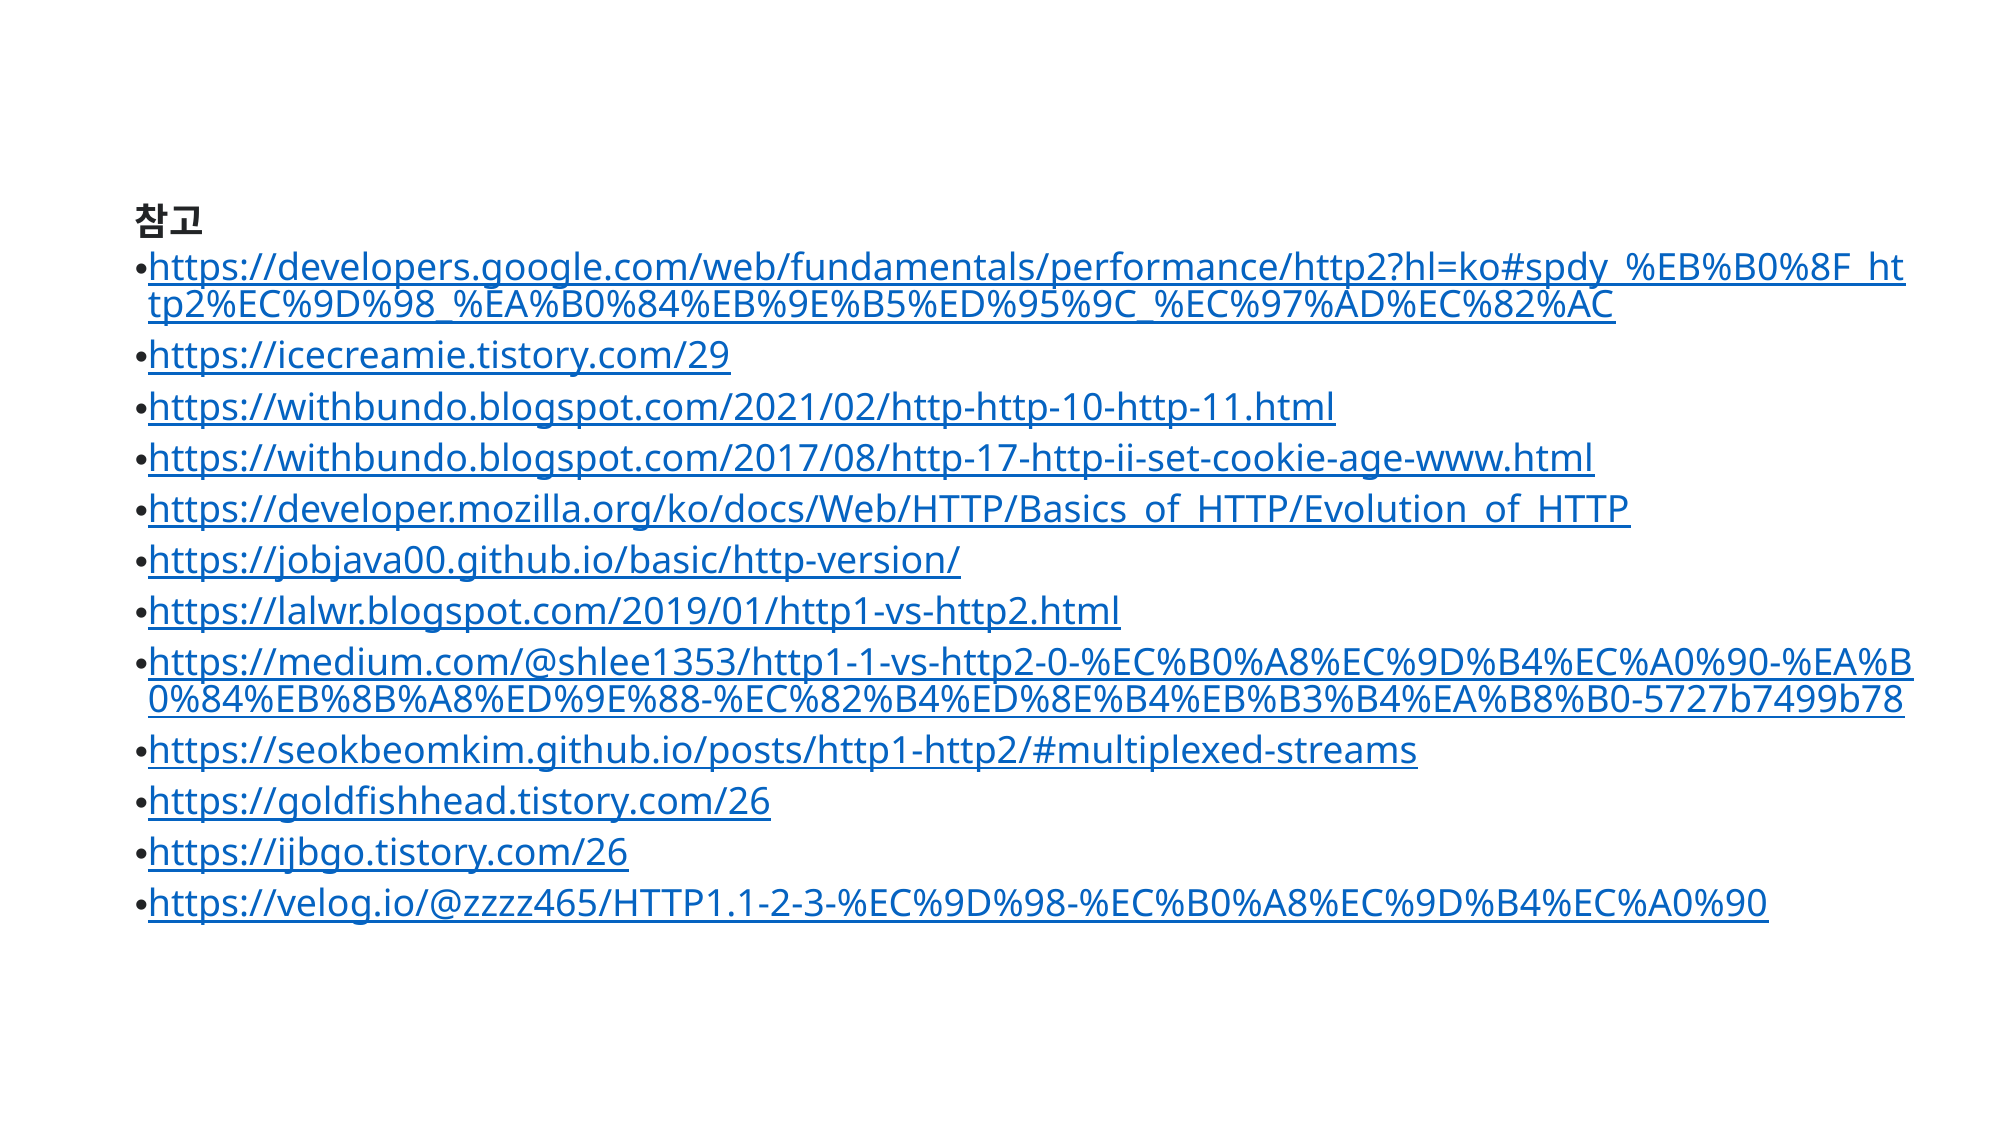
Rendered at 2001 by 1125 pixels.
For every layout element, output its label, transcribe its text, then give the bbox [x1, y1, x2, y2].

text_box 참고 https://developers.google.com/web/fundamentals/performance/http2?hl=ko#spdy_%EB%B0%8F_http2%EC%9D%98_%EA%B0%84%EB%9E%B5%ED%95%9C_%EC%97%AD%EC%82%AC https://icecreamie.tistory.com/29 https://withbundo.blogspot.com/2021/02/http-http-10-http-11.html https://withbundo.blogspot.com/2017/08/http-17-http-ii-set-cookie-age-www.html https://developer.mozilla.org/ko/docs/Web/HTTP/Basics_of_HTTP/Evolution_of_HTTP https://jobjava00.github.io/basic/http-version/ https://lalwr.blogspot.com/2019/01/http1-vs-http2.html https://medium.com/@shlee1353/http1-1-vs-http2-0-%EC%B0%A8%EC%9D%B4%EC%A0%90-%EA%B0%84%EB%8B%A8%ED%9E%88-%EC%82%B4%ED%8E%B4%EB%B3%B4%EA%B8%B0-5727b7499b78 https://seokbeomkim.github.io/posts/http1-http2/#multiplexed-streams https://goldfishhead.tistory.com/26 https://ijbgo.tistory.com/26 https://velog.io/@zzzz465/HTTP1.1-2-3-%EC%9D%98-%EC%B0%A8%EC%9D%B4%EC%A0%90 [120, 190, 1931, 863]
